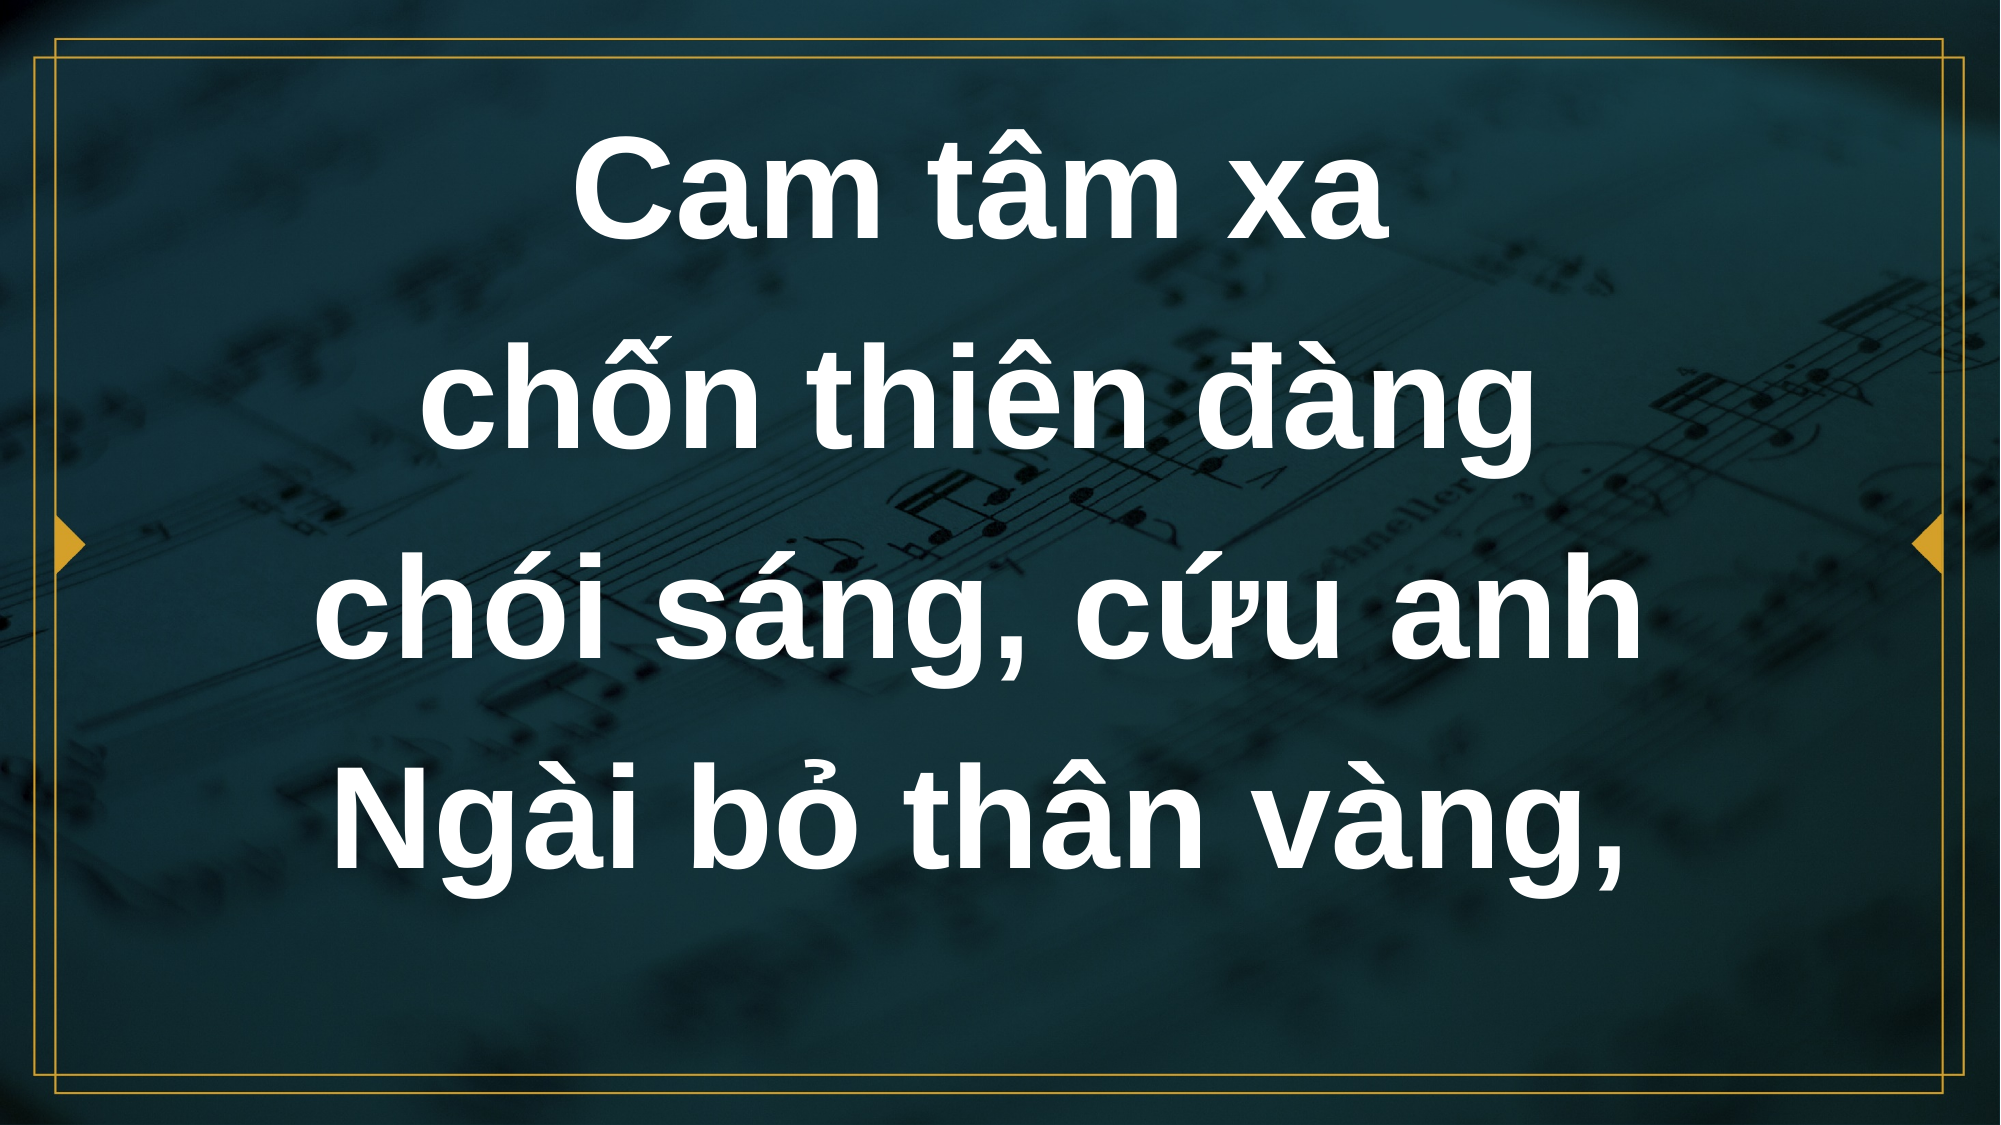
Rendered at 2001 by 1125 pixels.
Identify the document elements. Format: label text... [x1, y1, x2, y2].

title Cam tâm xa chốn thiên đàng chói sáng, cứu anh Ngài bỏ thân vàng, [55, 53, 1945, 1077]
picture [0, 0, 2000, 1125]
